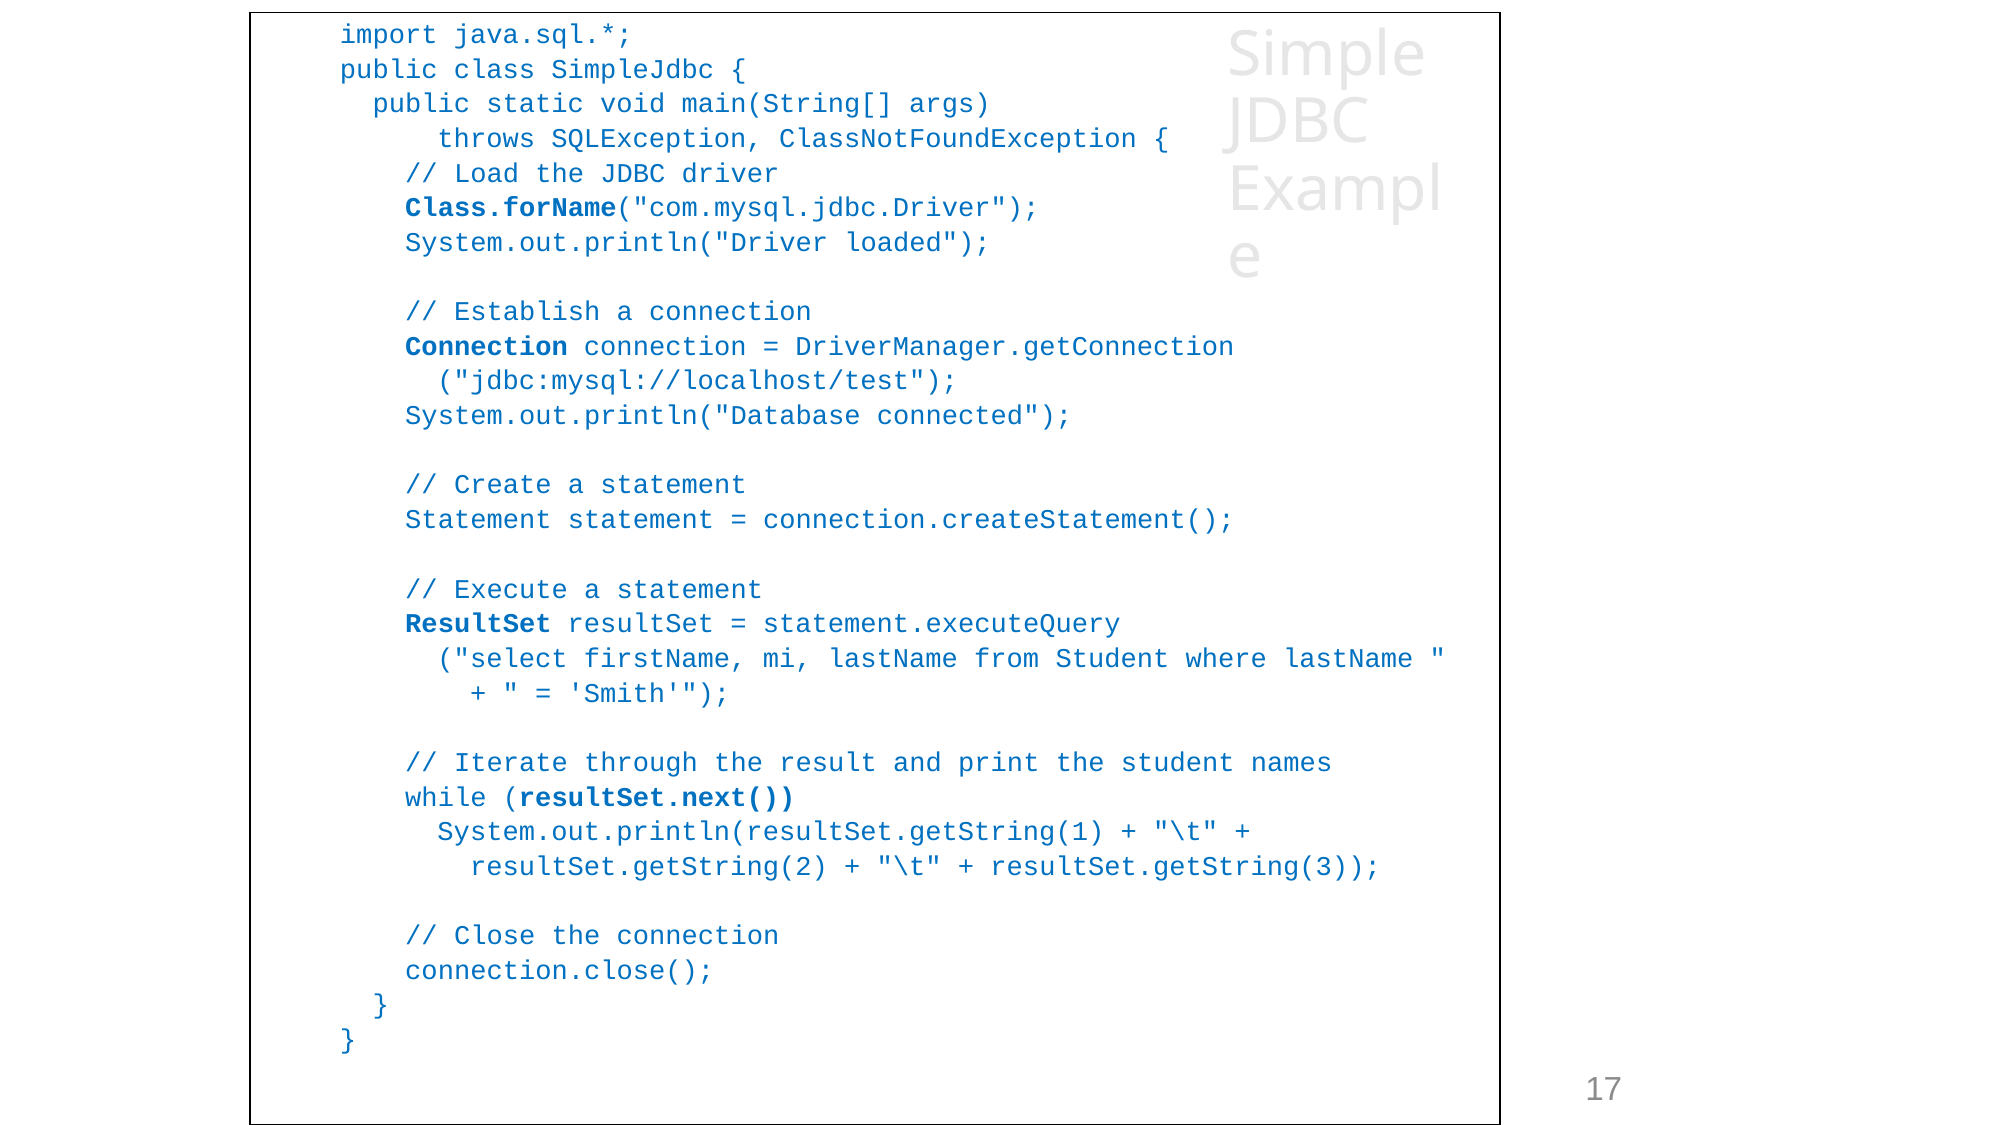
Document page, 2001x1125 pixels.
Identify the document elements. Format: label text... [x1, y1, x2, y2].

slide_number 17 [1500, 1049, 1638, 1125]
text_box import java.sql.*; public class SimpleJdbc { public static void main(String[] args) throws SQLException, ClassNotFoundException { // Load the JDBC driver Class.forName("com.mysql.jdbc.Driver"); System.out.println("Driver loaded"); // Establish a connection Connection connection = DriverManager.getConnection ("jdbc:mysql://localhost/test"); System.out.println("Database connected"); // Create a statement Statement statement = connection.createStatement(); // Execute a statement ResultSet resultSet = statement.executeQuery ("select firstName, mi, lastName from Student where lastName " + " = 'Smith'"); // Iterate through the result and print the student names while (resultSet.next()) System.out.println(resultSet.getString(1) + "\t" + resultSet.getString(2) + "\t" + resultSet.getString(3)); // Close the connection connection.close(); } } [249, 12, 1500, 1125]
title Simple JDBC Example [1212, 24, 1488, 288]
